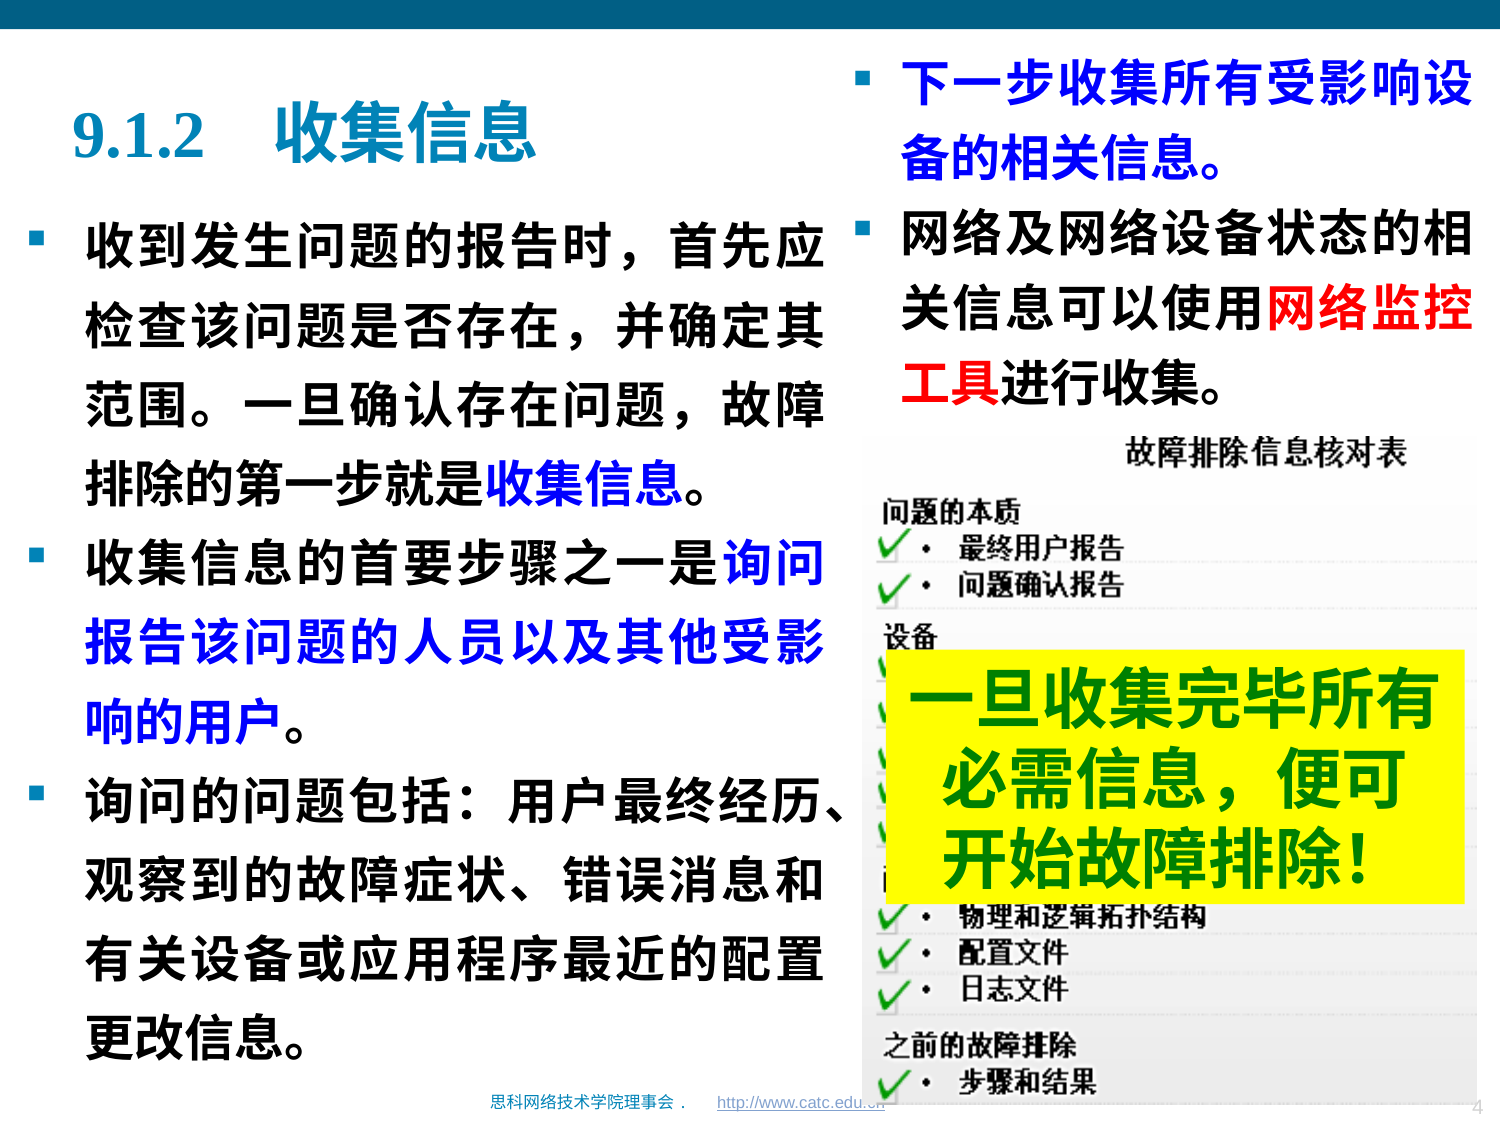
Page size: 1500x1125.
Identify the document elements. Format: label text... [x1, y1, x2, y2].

picture [642, 1101, 656, 1108]
picture [861, 436, 1477, 1106]
text_box 下一步收集所有受影响设备的相关信息。 网络及网络设备状态的相关信息可以使用网络监控工具进行收集。 [838, 29, 1489, 420]
list 收到发生问题的报告时，首先应检查该问题是否存在，并确定其范围。一旦确认存在问题，故障排除的第一步就是收集信息。 收集信息的首要步骤之一是询问报告该问题的人员以及其他受影响的用户。 询问的问题包括：用户最终经历、观察到的故障症状、错误消息和有关设备或应用程序最近的配置更改信息。 [11, 188, 839, 1074]
picture [546, 1102, 556, 1109]
picture [491, 1095, 497, 1102]
picture [608, 1095, 621, 1109]
title 9.1.2 收集信息 [58, 0, 650, 178]
